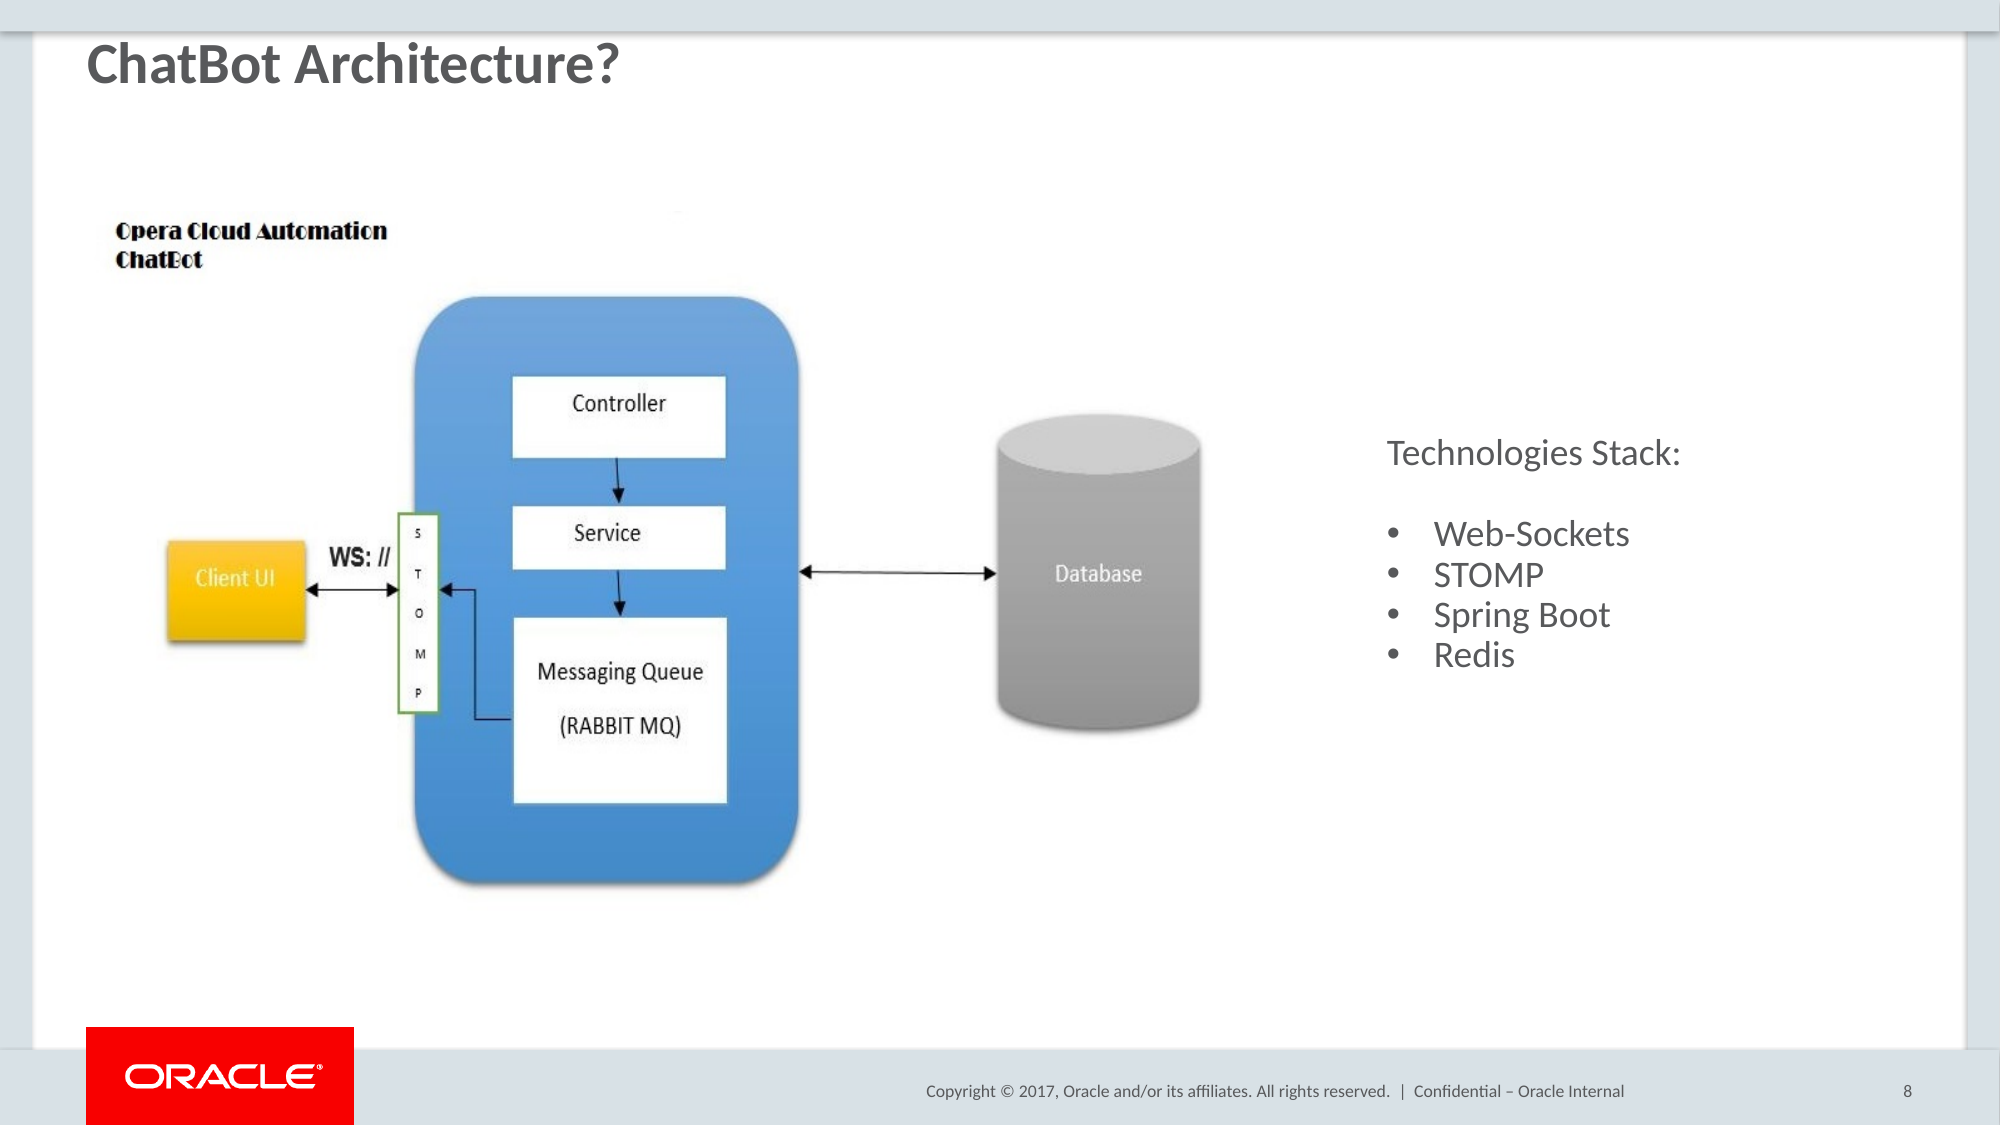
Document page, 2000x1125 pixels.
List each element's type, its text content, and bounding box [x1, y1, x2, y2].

text_box Technologies Stack: Web-Sockets STOMP Spring Boot Redis [1386, 433, 1885, 699]
picture [86, 211, 1269, 921]
title ChatBot Architecture? [87, 29, 1913, 166]
slide_number 8 [1857, 1075, 1913, 1106]
footer Confidential – Oracle Internal [1414, 1075, 1857, 1106]
picture [86, 1027, 354, 1125]
